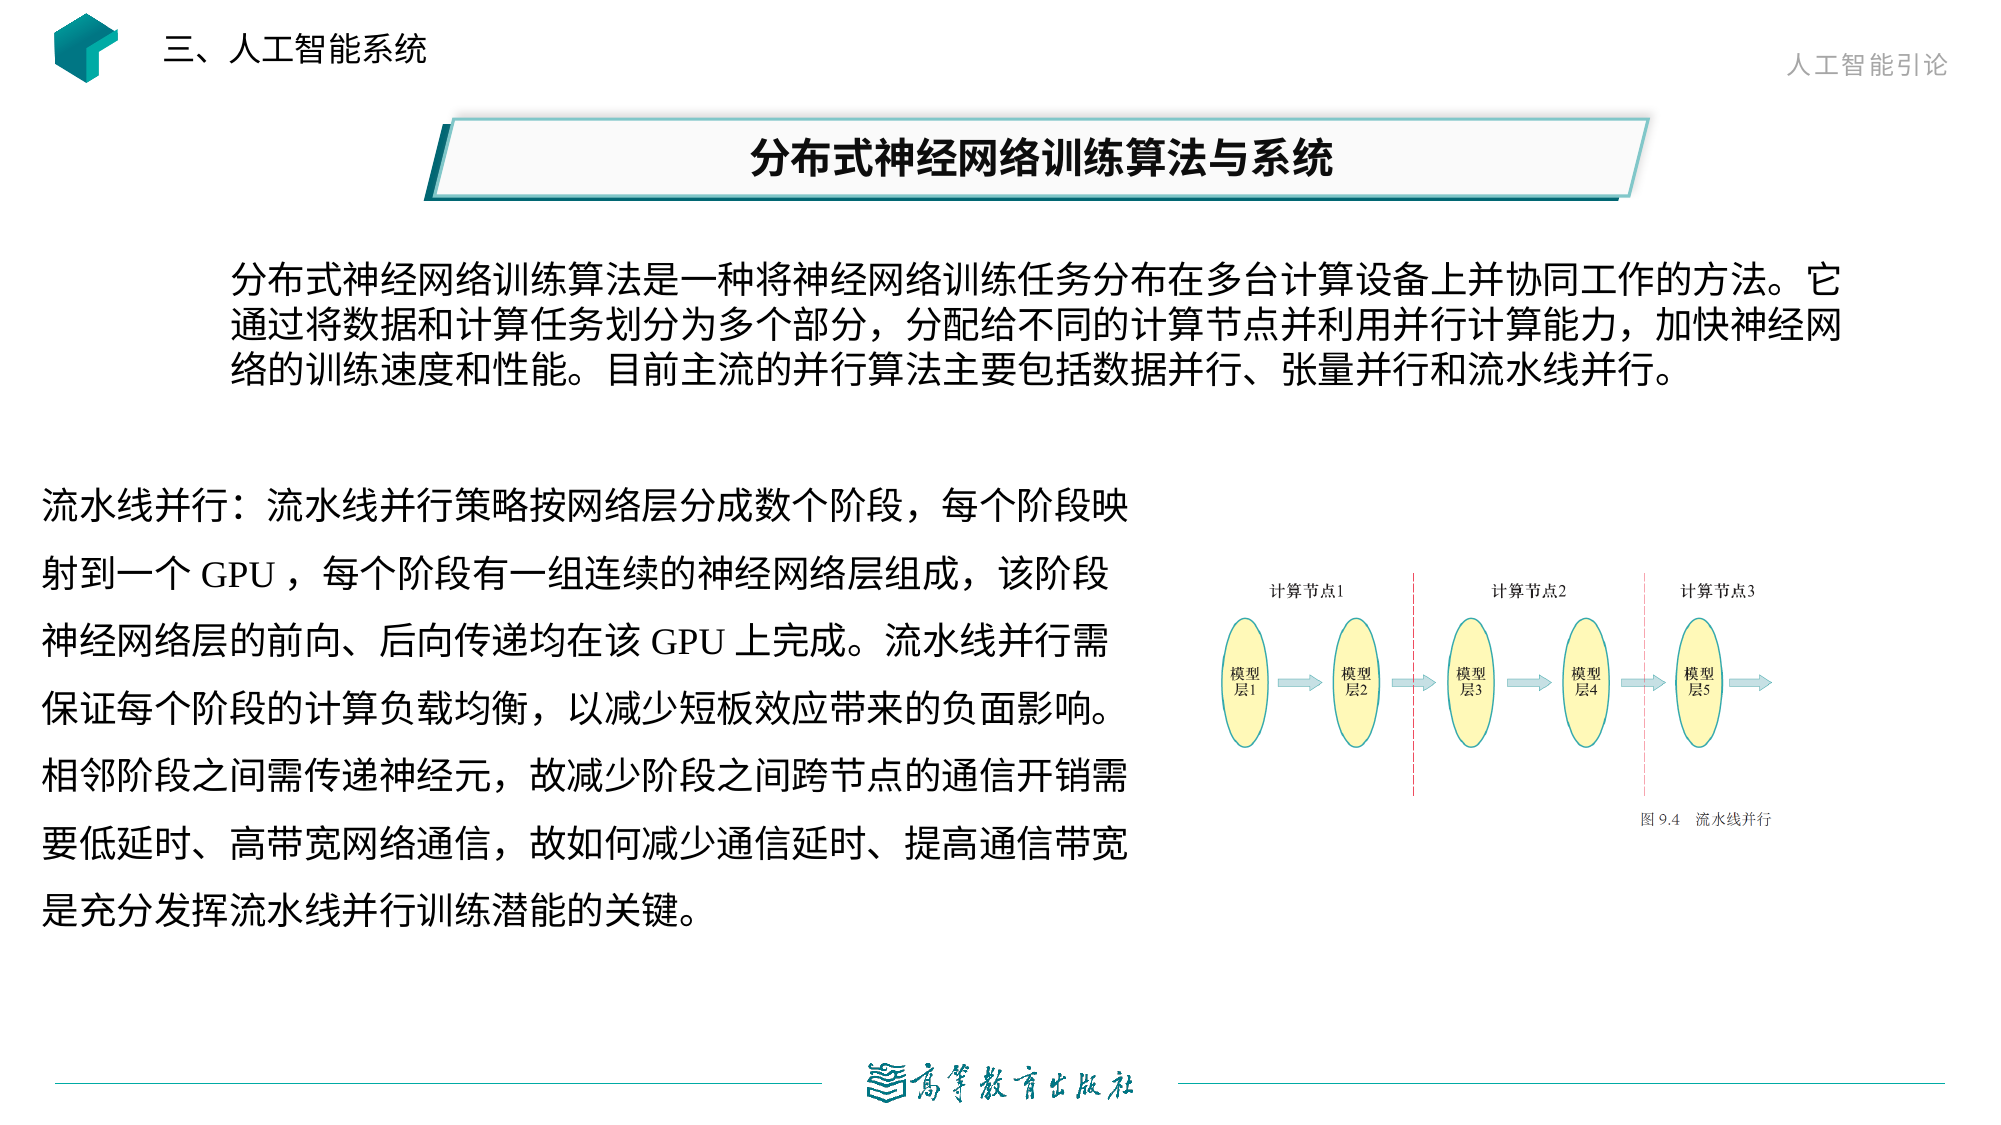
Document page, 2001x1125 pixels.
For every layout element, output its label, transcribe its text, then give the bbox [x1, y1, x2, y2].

text_box 流水线并行：流水线并行策略按网络层分成数个阶段，每个阶段映射到一个GPU，每个阶段有一组连续的神经网络层组成，该阶段神经网络层的前向、后向传递均在该GPU上完成。流水线并行需保证每个阶段的计算负载均衡，以减少短板效应带来的负面影响。相邻阶段之间需传递神经元，故减少阶段之间跨节点的通信开销需要低延时、高带宽网络通信，故如何减少通信延时、提高通信带宽是充分发挥流水线并行训练潜能的关键。 [27, 452, 1157, 940]
picture [867, 1063, 1133, 1103]
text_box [423, 119, 1649, 201]
picture [1200, 554, 1806, 851]
text_box 分布式神经网络训练算法是一种将神经网络训练任务分布在多台计算设备上并协同工作的方法。它通过将数据和计算任务划分为多个部分，分配给不同的计算节点并利用并行计算能力，加快神经网络的训练速度和性能。目前主流的并行算法主要包括数据并行、张量并行和流水线并行。 [215, 248, 1878, 399]
text_box 三、人工智能系统 [147, 21, 444, 76]
